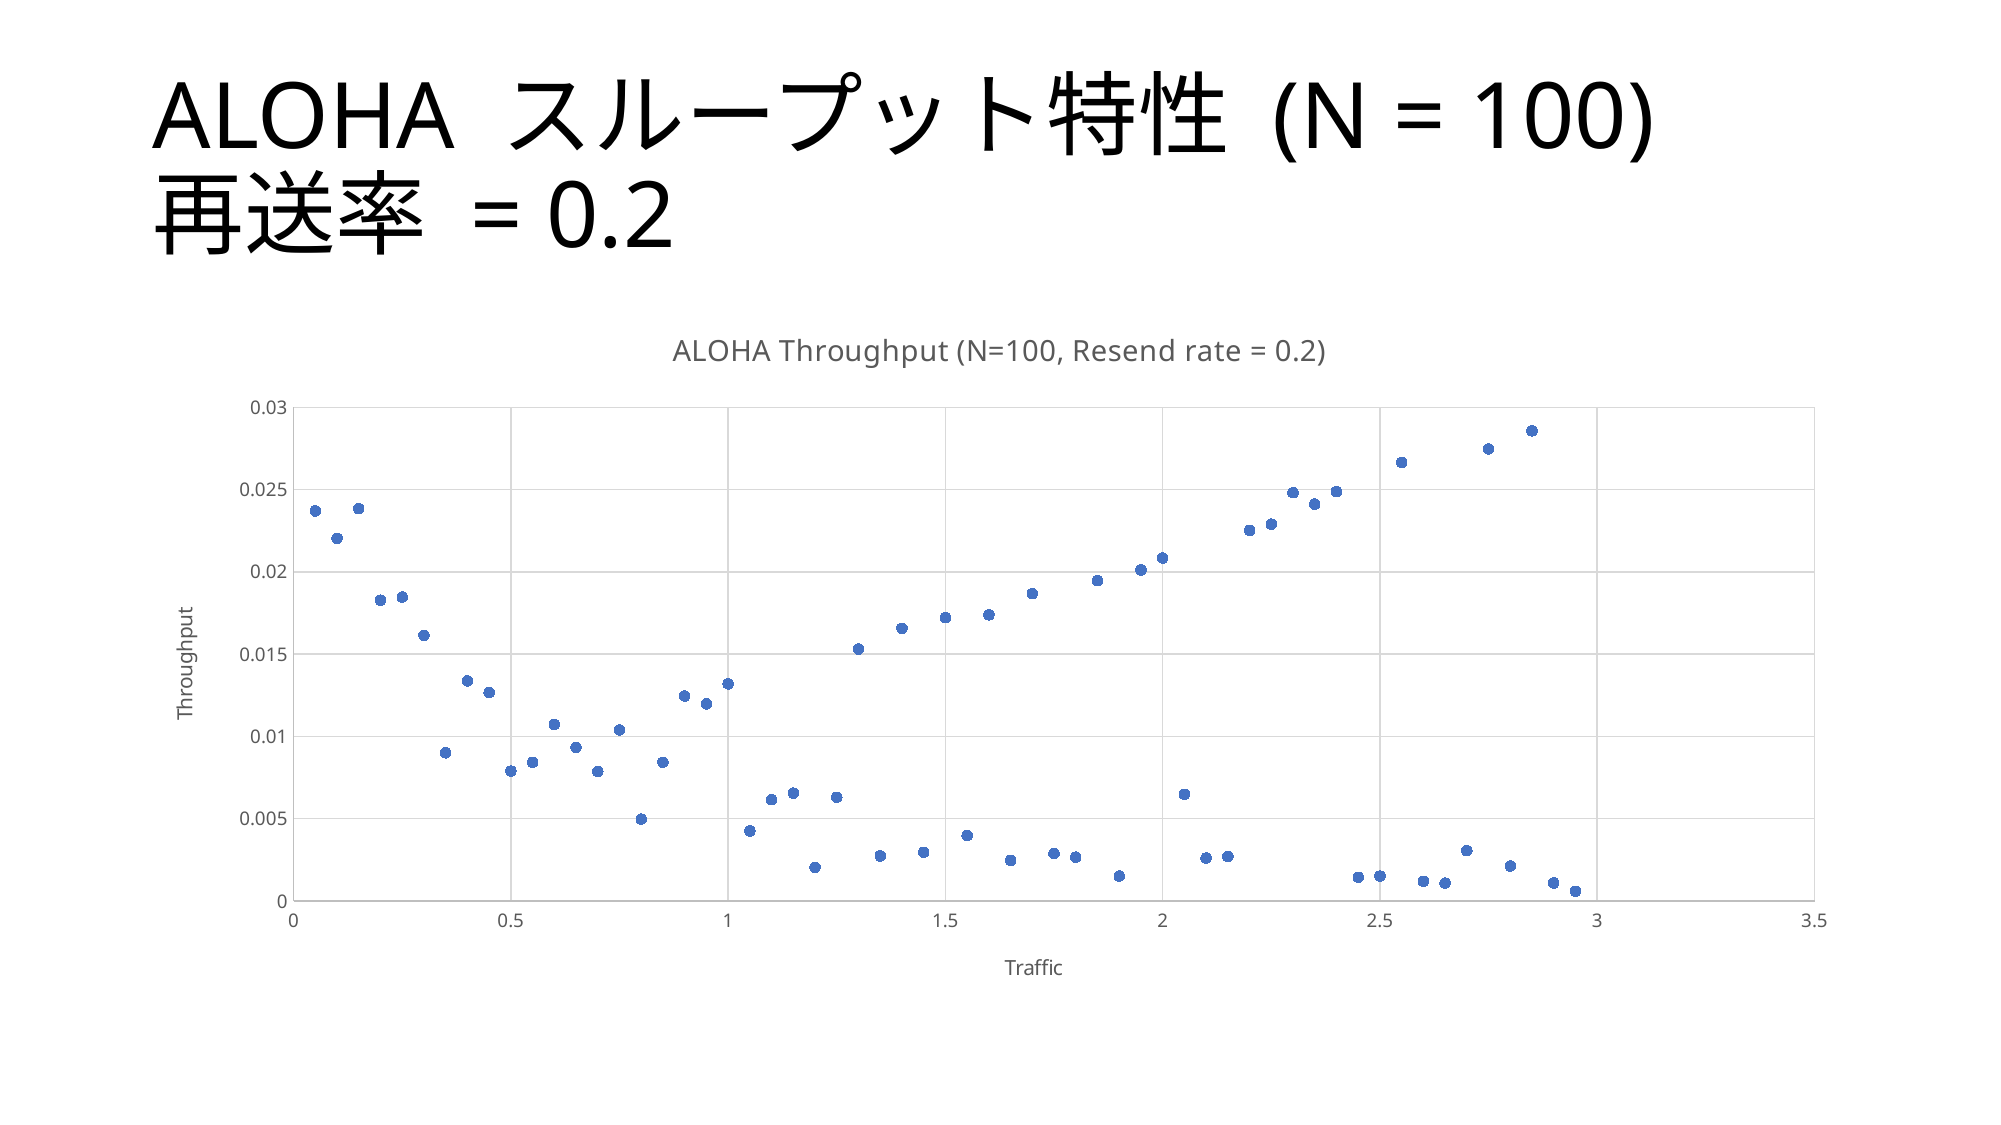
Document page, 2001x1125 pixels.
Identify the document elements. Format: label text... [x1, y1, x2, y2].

chart [137, 299, 1863, 1014]
title ALOHA スループット特性 (N = 100) 再送率 = 0.2 [137, 59, 1863, 278]
